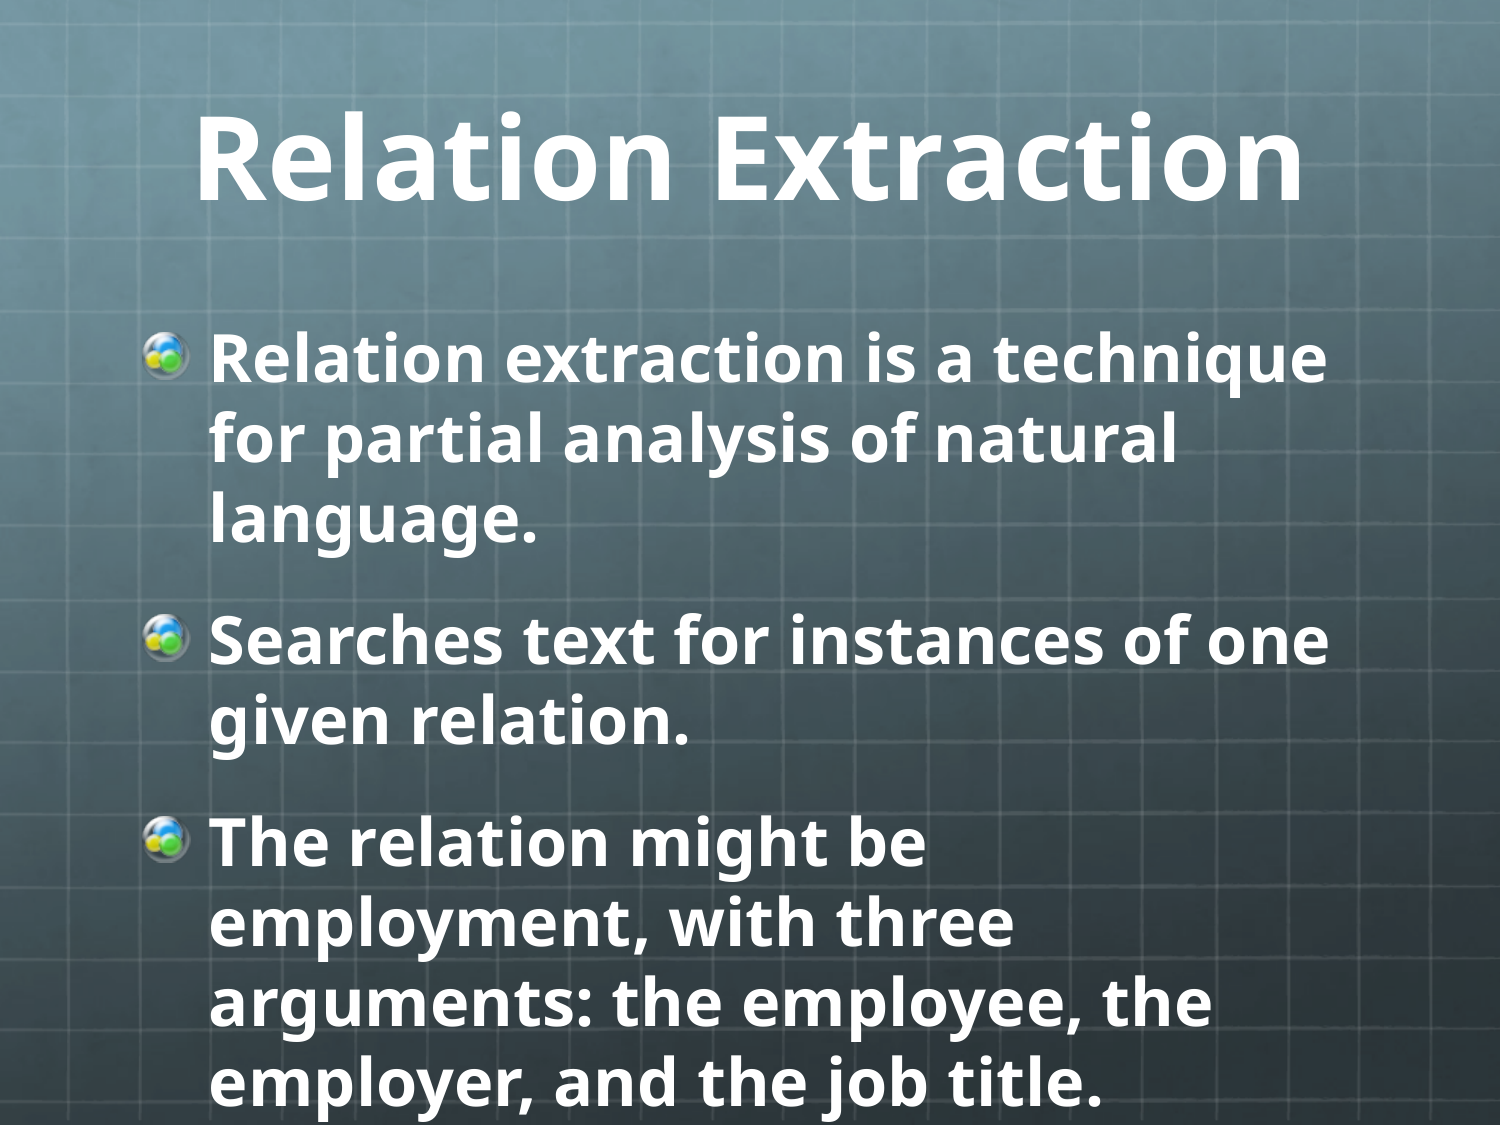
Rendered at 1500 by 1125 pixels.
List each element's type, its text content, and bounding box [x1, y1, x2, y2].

picture [0, 0, 1500, 1125]
list Relation extraction is a technique for partial analysis of natural language. Searches text for instances of one given relation. The relation might be employment, with three arguments: the employee, the employer, and the job title. [127, 308, 1372, 958]
title Relation Extraction [127, 17, 1372, 289]
